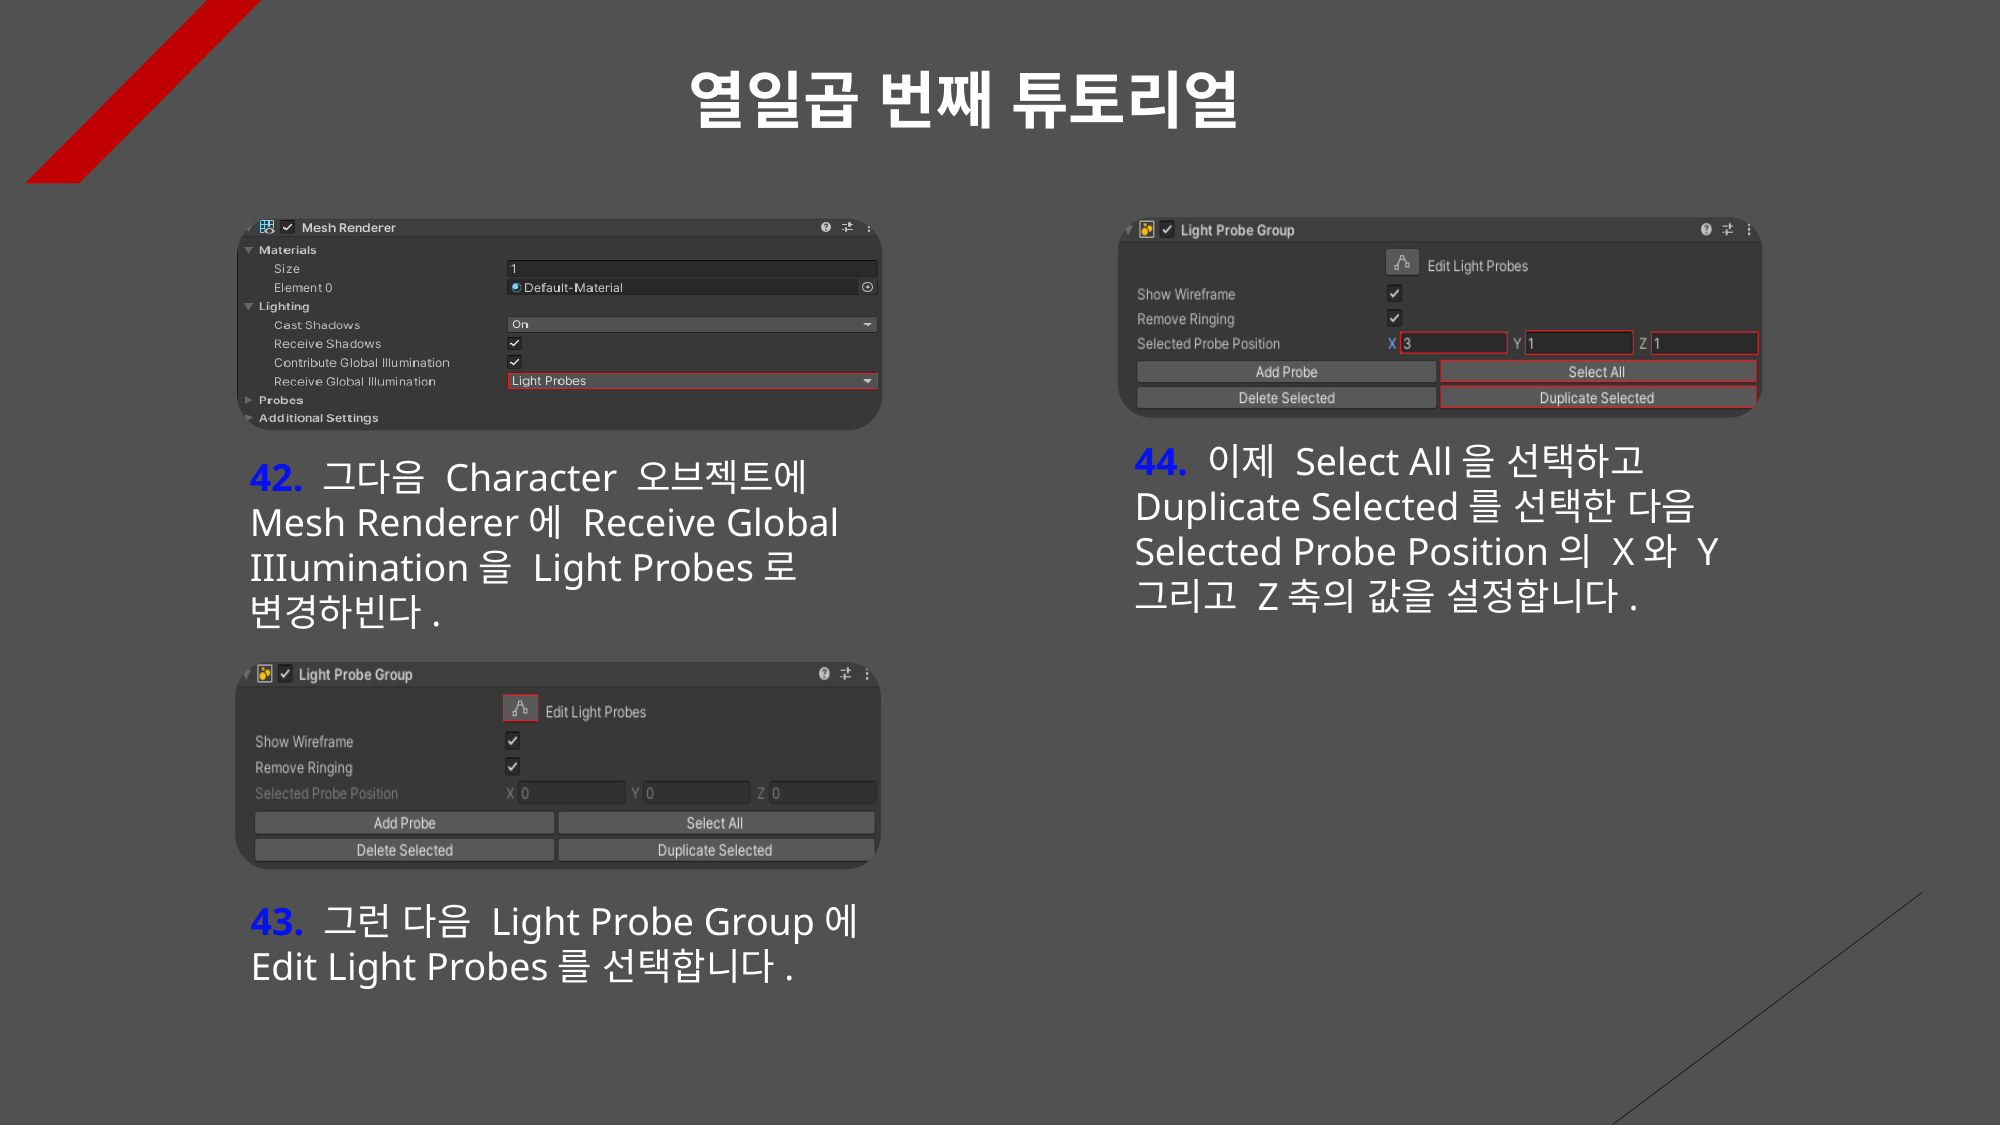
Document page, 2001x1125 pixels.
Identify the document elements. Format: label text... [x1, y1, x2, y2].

picture [237, 218, 883, 431]
picture [235, 661, 881, 870]
text_box 44. 이제 Select All을 선택하고 Duplicate Selected를 선택한 다음 Selected Probe Position의 X와 Y 그리고 Z축의 값을 설정합니다. [1119, 430, 1765, 626]
picture [1117, 217, 1763, 418]
text_box 42. 그다음 Character 오브젝트에 Mesh Renderer에 Receive Global IIIumination을 Light Probes로 변경하빈다. [235, 445, 883, 642]
text_box 43. 그런 다음 Light Probe Group에 Edit Light Probes를 선택합니다. [235, 889, 881, 996]
text_box 열일곱 번째 튜토리얼 [674, 53, 1329, 144]
